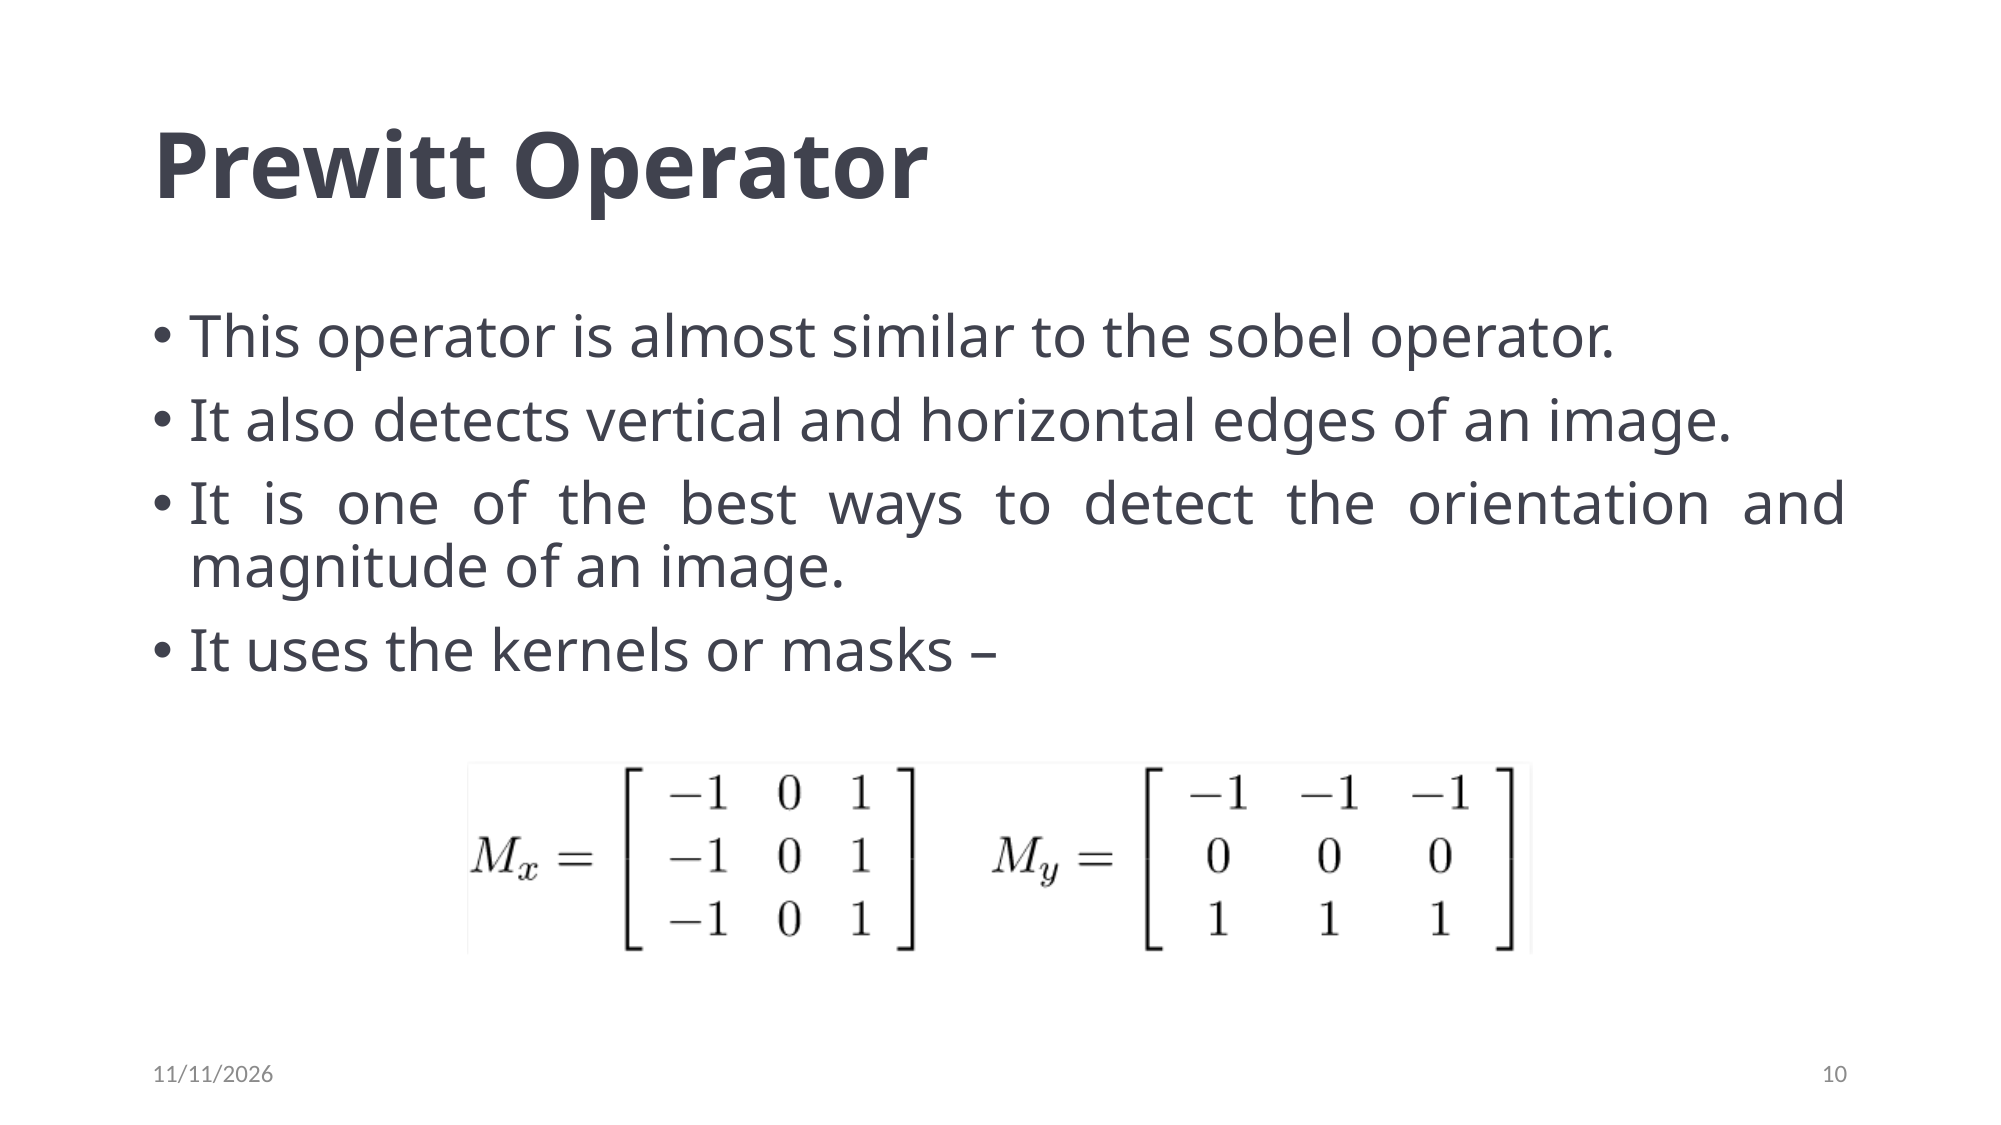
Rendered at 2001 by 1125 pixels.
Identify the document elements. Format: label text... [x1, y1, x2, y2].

slide_number 10 [1412, 1042, 1863, 1103]
title Prewitt Operator [137, 59, 1863, 278]
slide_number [137, 1042, 588, 1103]
picture [467, 761, 1533, 967]
list This operator is almost similar to the sobel operator. It also detects vertical and horizontal edges of an image. It is one of the best ways to detect the orientation and magnitude of an image. It uses the kernels or masks – [137, 299, 1863, 1014]
